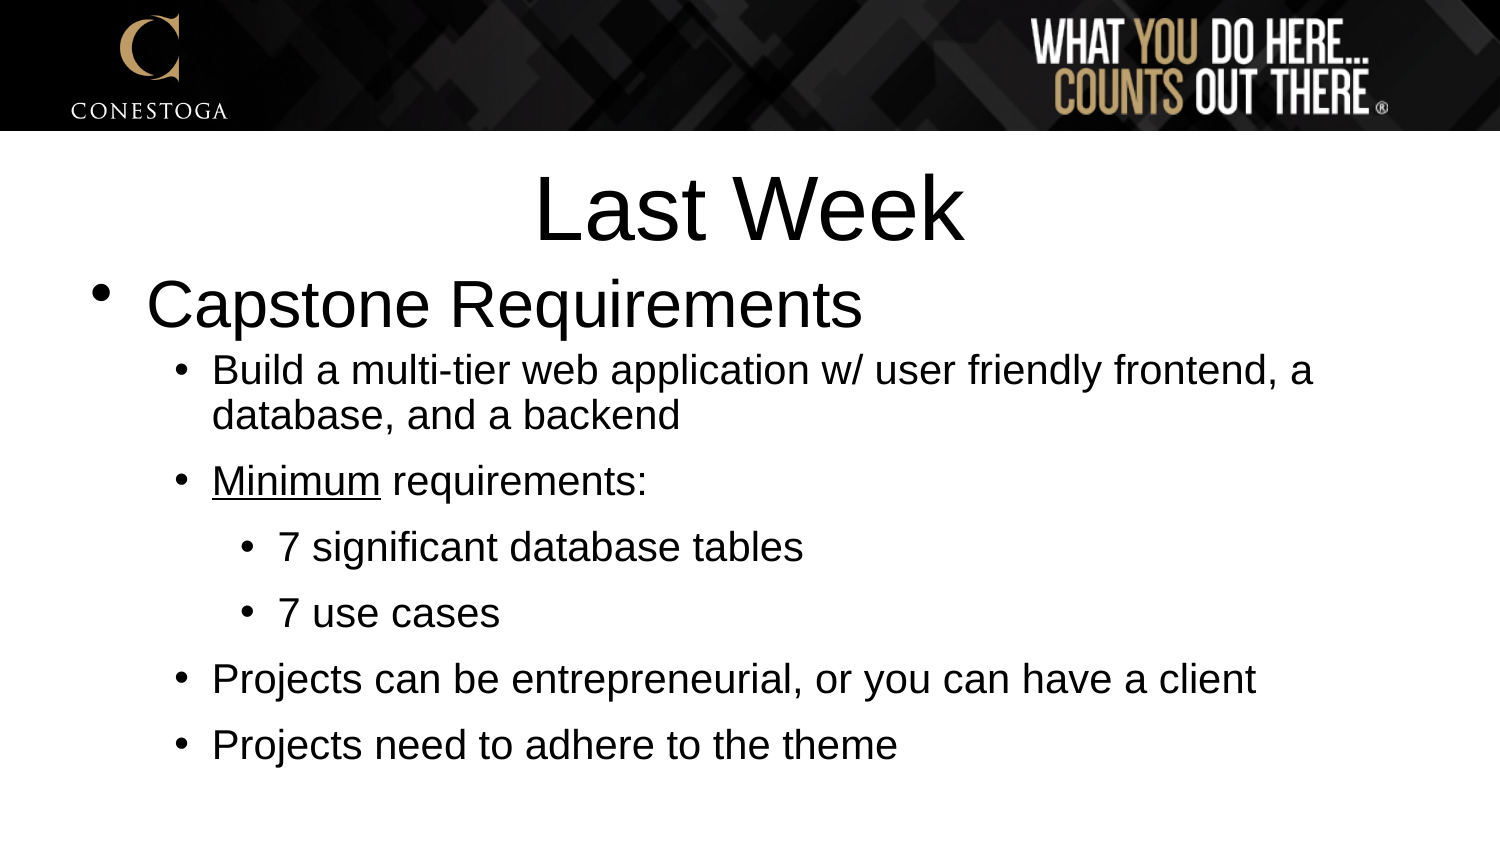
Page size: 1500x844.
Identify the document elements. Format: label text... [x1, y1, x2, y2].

title Last Week [75, 168, 1425, 239]
list Capstone Requirements Build a multi-tier web application w/ user friendly frontend, a database, and a backend Minimum requirements:​ 7 significant database tables​ 7 use cases ​​ Projects can be entrepreneurial, or you can have a client Projects need to adhere to the theme [75, 253, 1425, 754]
picture [0, 0, 1500, 131]
